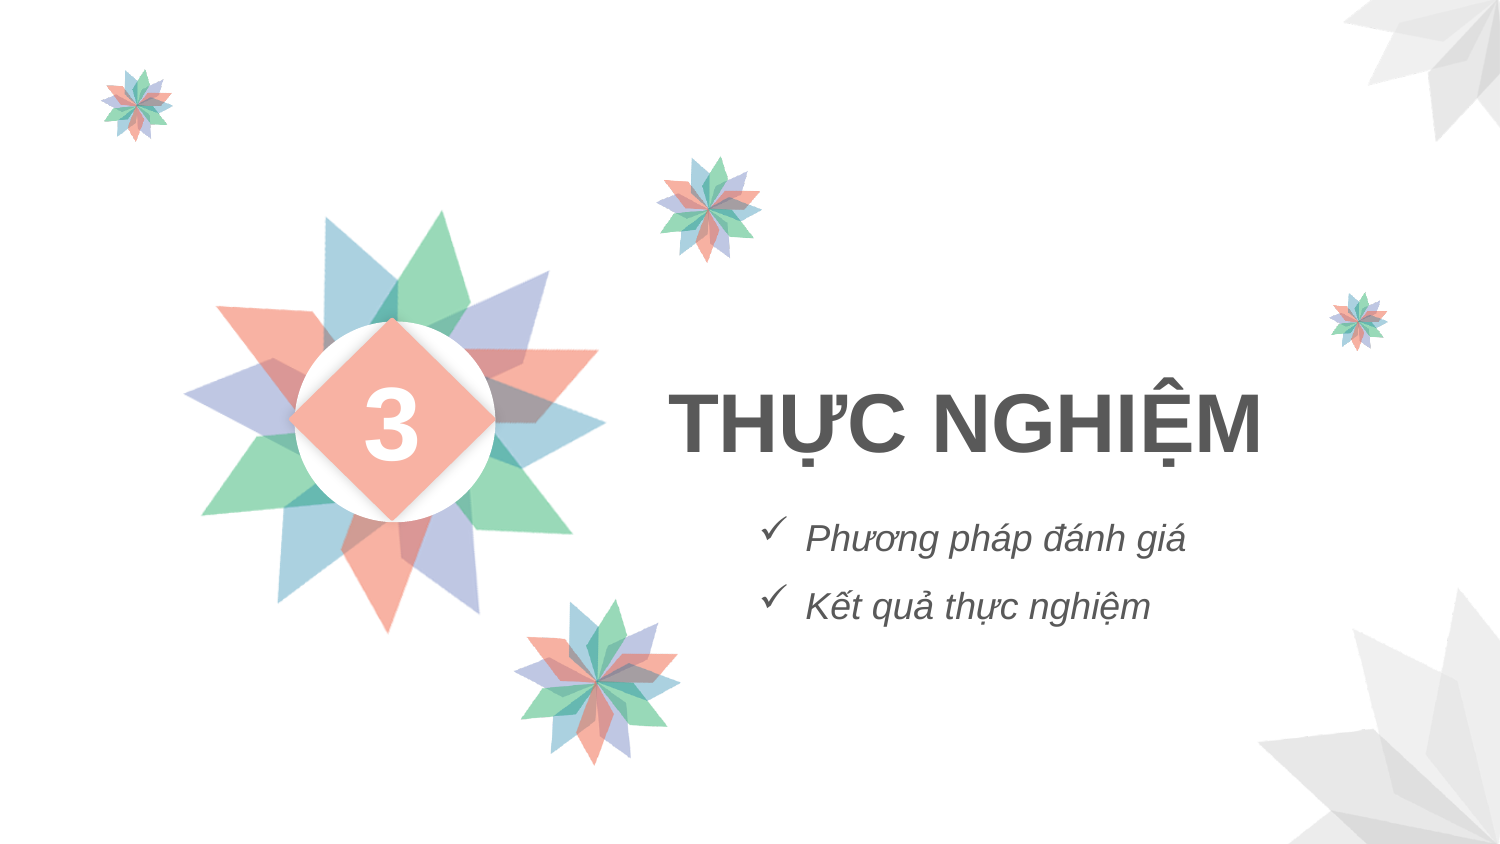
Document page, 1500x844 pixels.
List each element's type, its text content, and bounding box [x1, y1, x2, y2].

picture [100, 68, 173, 142]
list THỰC NGHIỆM [653, 380, 1462, 459]
picture [655, 155, 762, 263]
picture [183, 209, 681, 766]
picture [1257, 587, 1500, 844]
picture [1344, 0, 1500, 141]
text_box Phương pháp đánh giá Kết quả thực nghiệm [743, 484, 1416, 635]
picture [1328, 291, 1388, 351]
text_box 3 [288, 317, 496, 521]
